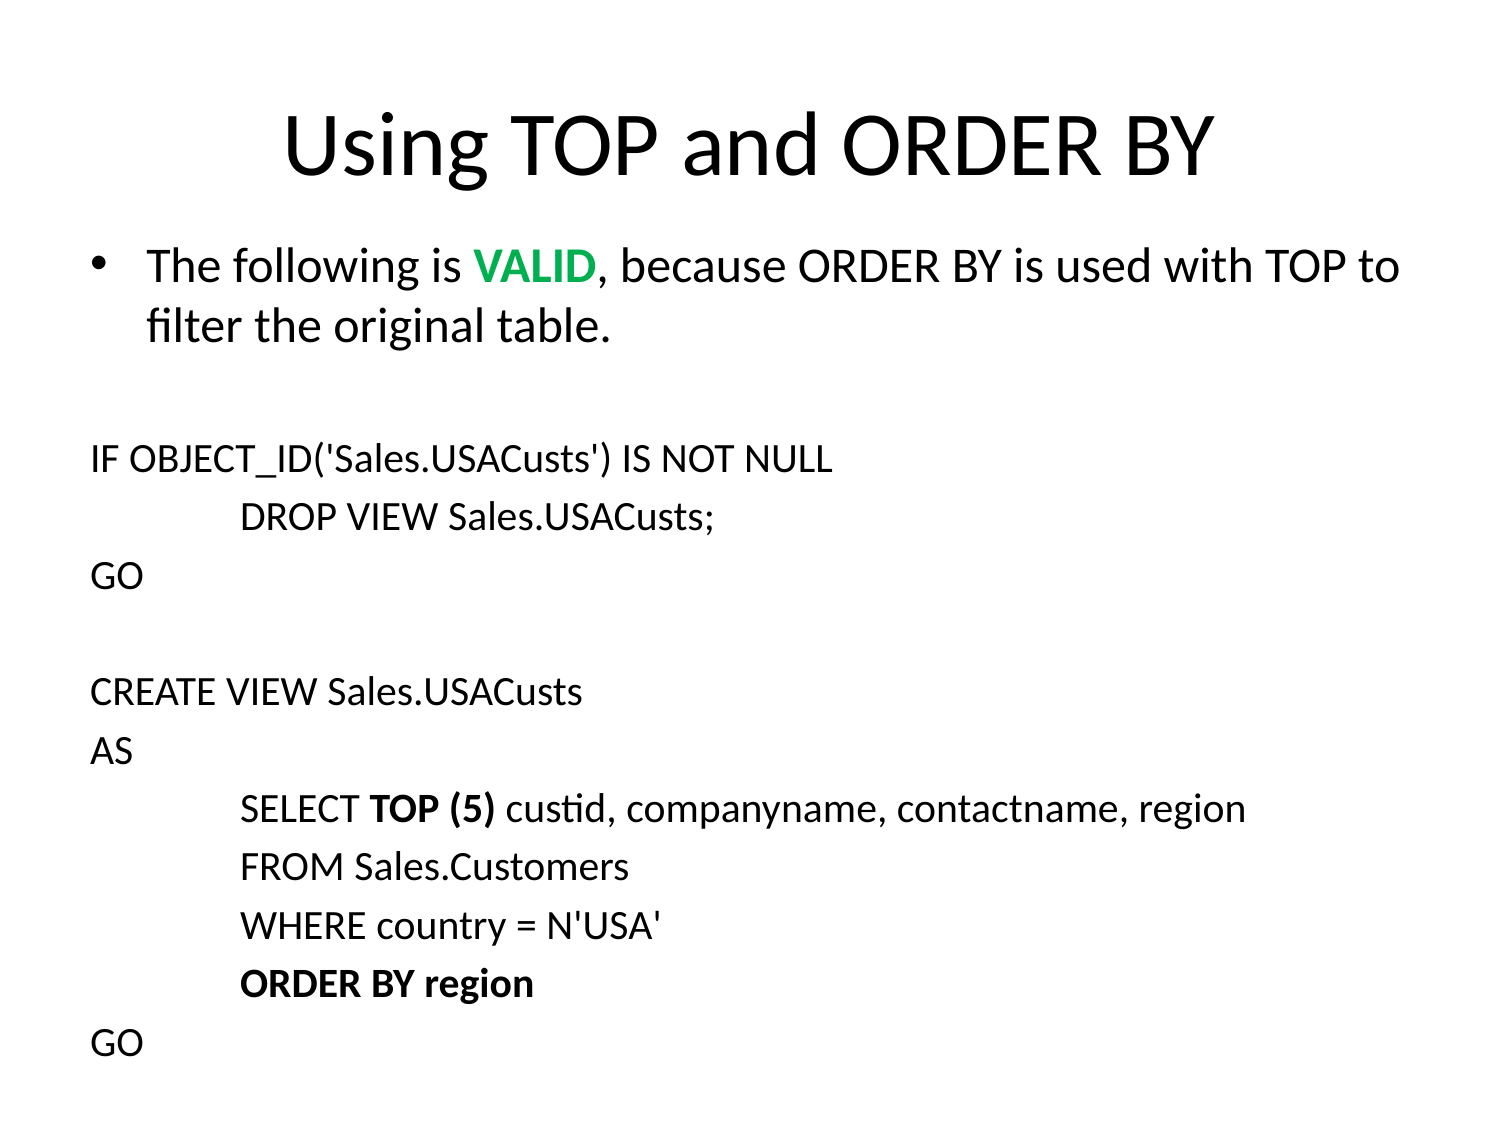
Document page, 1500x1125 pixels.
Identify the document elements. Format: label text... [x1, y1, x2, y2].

list The following is VALID, because ORDER BY is used with TOP to filter the original table. IF OBJECT_ID('Sales.USACusts') IS NOT NULL DROP VIEW Sales.USACusts; GO CREATE VIEW Sales.USACusts AS SELECT TOP (5) custid, companyname, contactname, region FROM Sales.Customers WHERE country = N'USA' ORDER BY region GO [75, 224, 1425, 968]
title Using TOP and ORDER BY [24, 45, 1475, 233]
